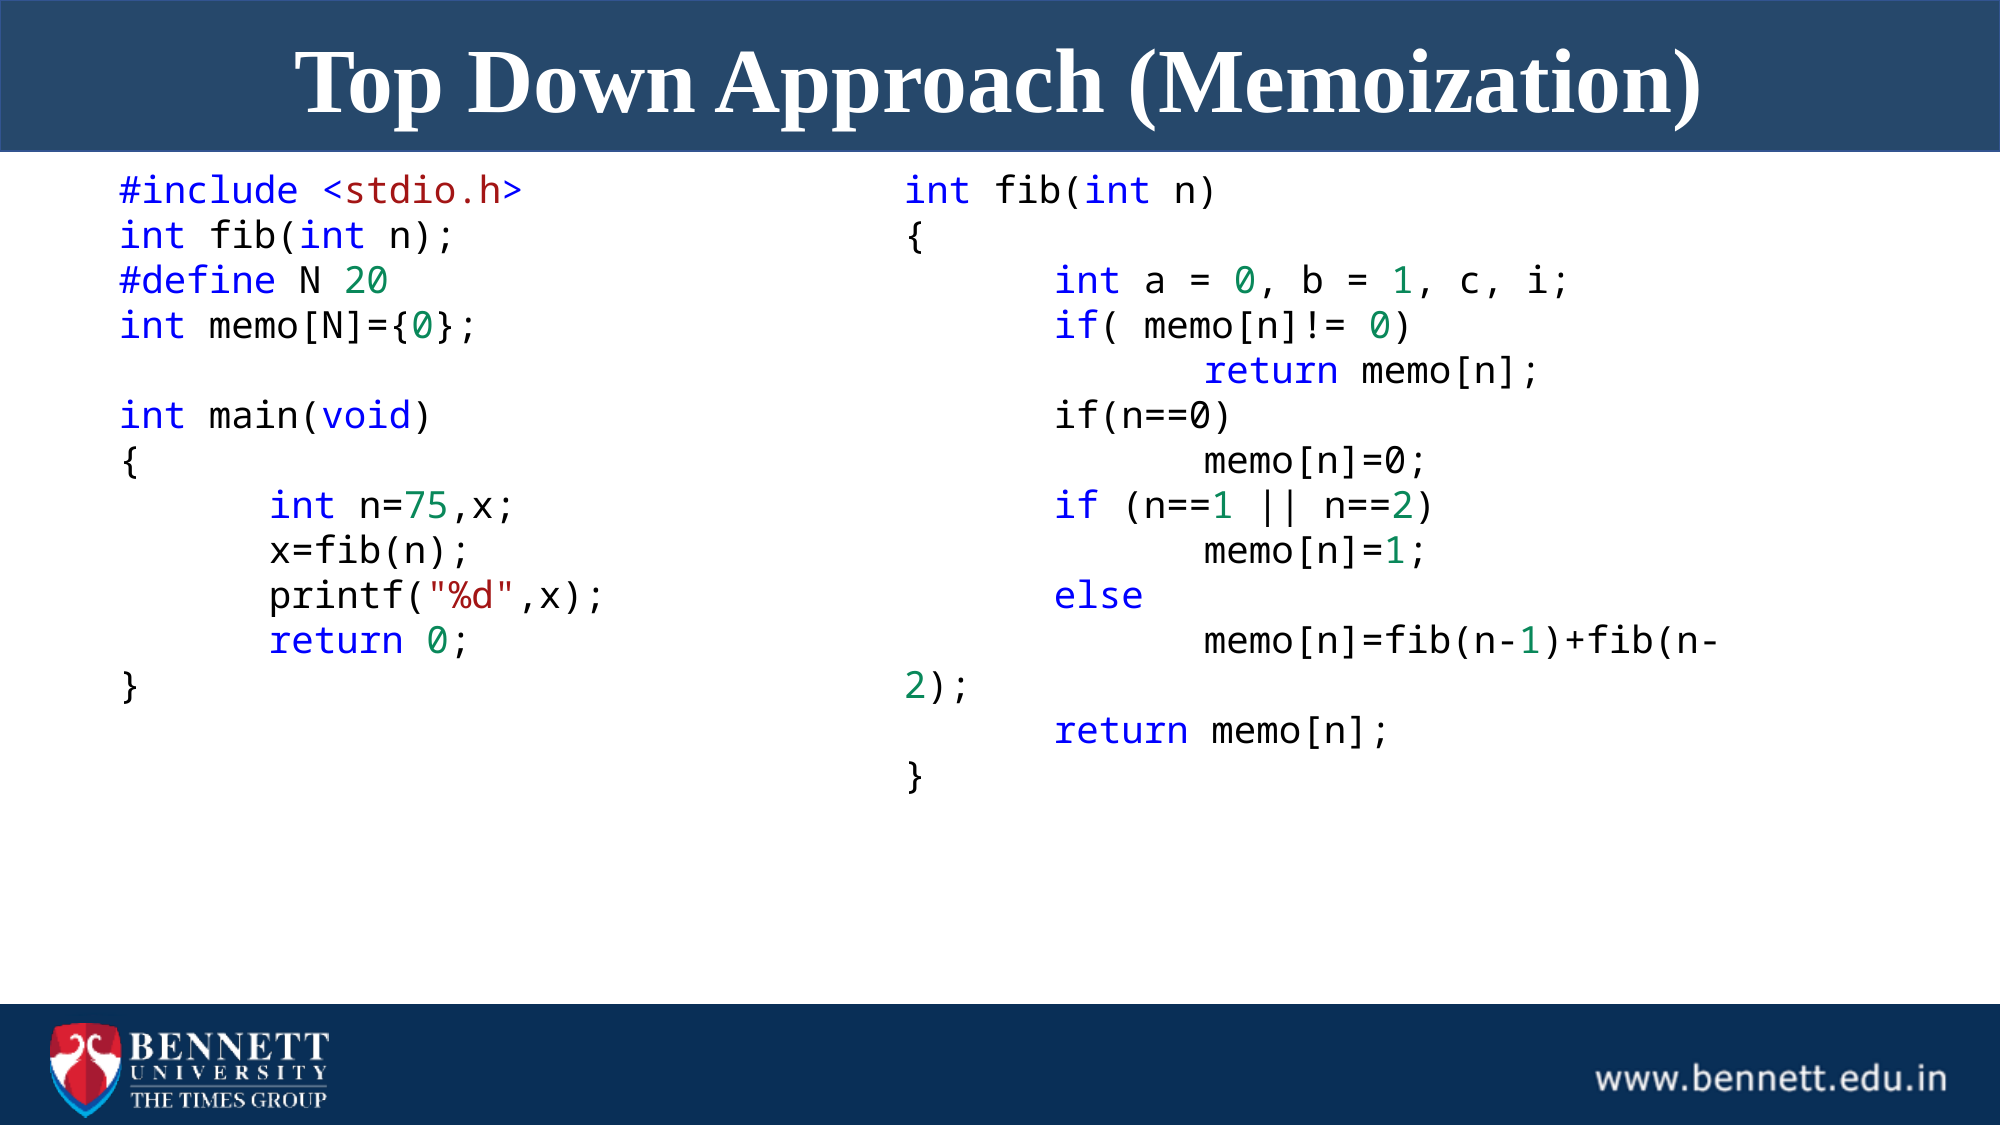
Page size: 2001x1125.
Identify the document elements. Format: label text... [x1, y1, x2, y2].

text_box [0, 126, 2000, 253]
text_box Top Down Approach (Memoization) [0, 0, 2000, 126]
text_box #include <stdio.h> int fib(int n); #define N 20 int memo[N]={0}; int main(void) { int n=75,x; x=fib(n); printf("%d",x); return 0; } [104, 158, 889, 714]
text_box int fib(int n) { int a = 0, b = 1, c, i; if( memo[n]!= 0) return memo[n]; if(n==0) memo[n]=0; if (n==1 || n==2) memo[n]=1; else memo[n]=fib(n-1)+fib(n-2); return memo[n]; } [889, 158, 1770, 804]
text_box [0, 1004, 2000, 1125]
